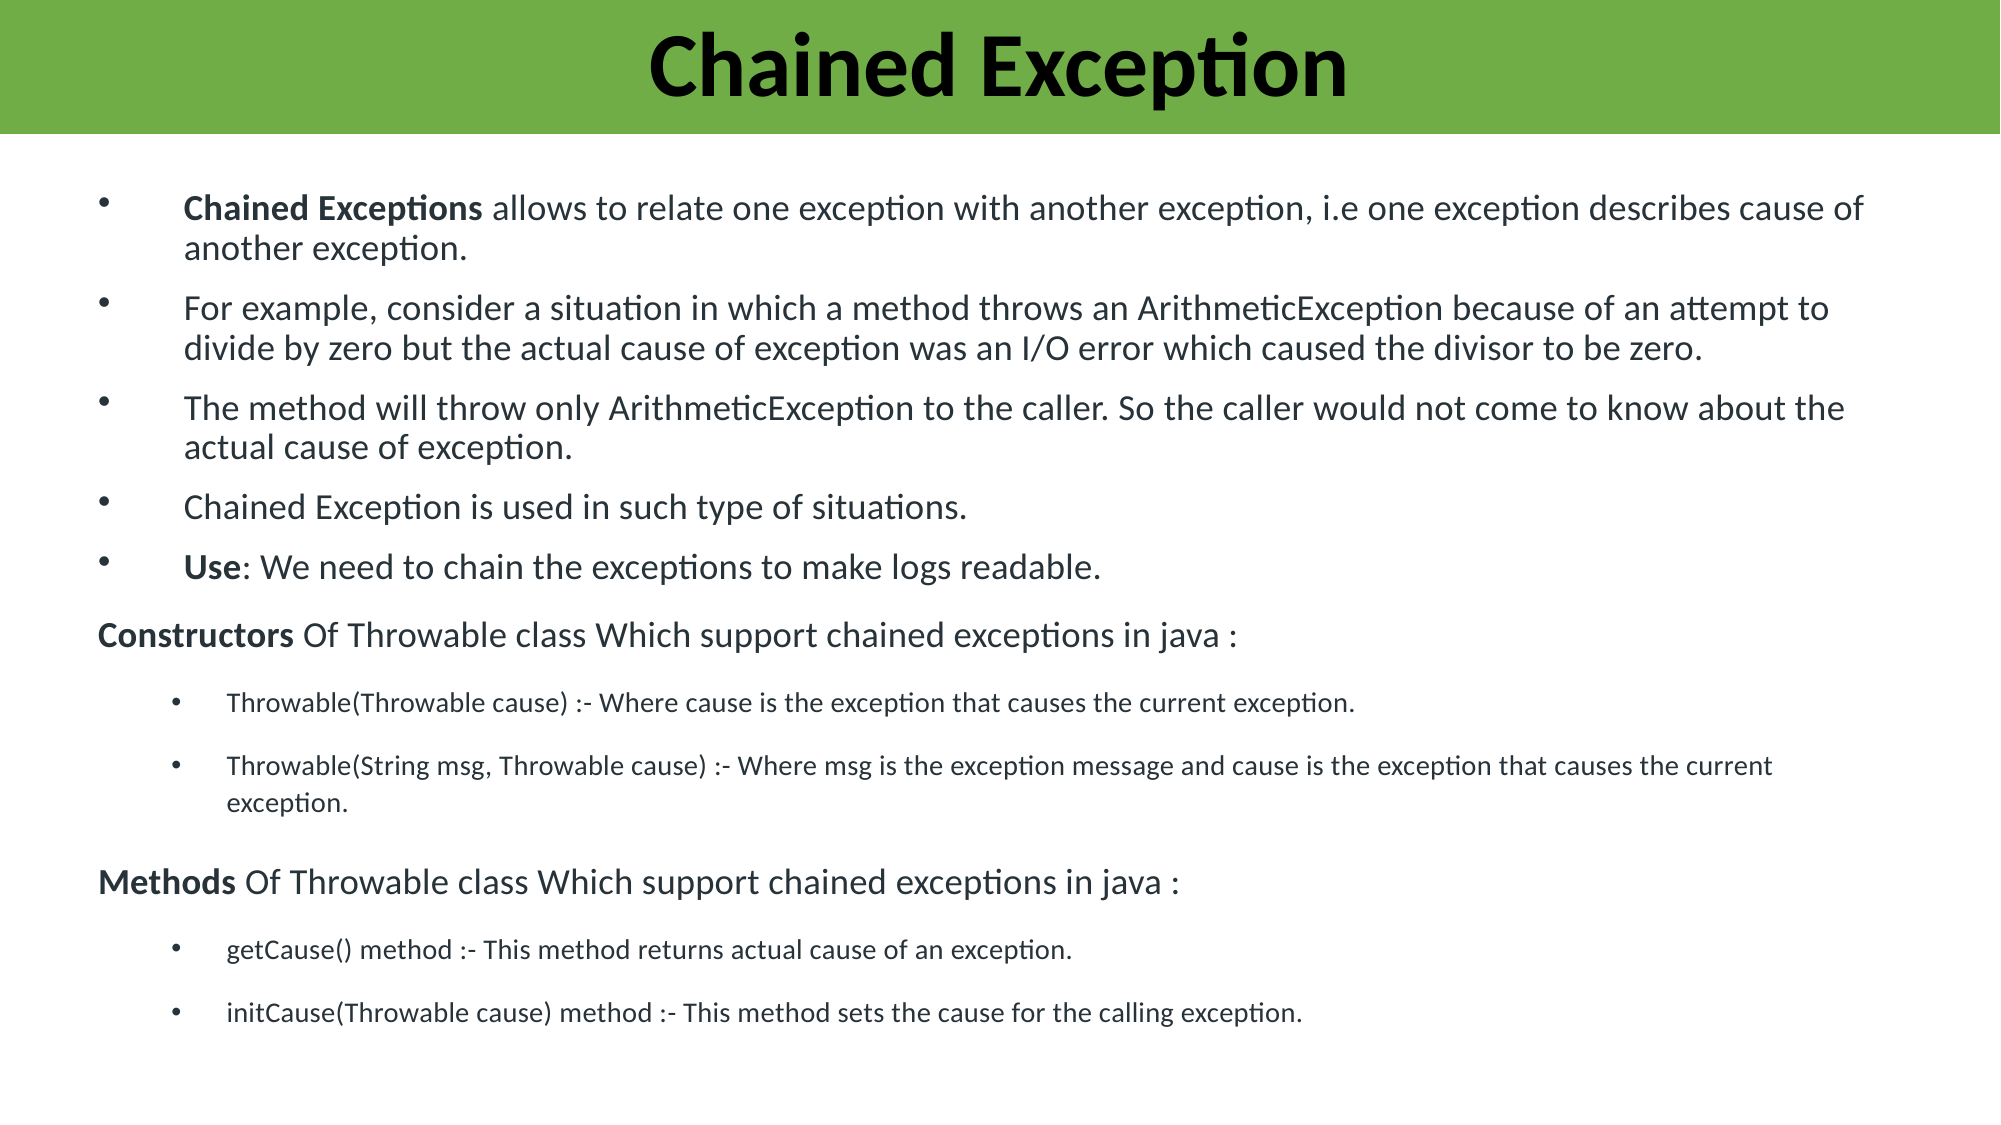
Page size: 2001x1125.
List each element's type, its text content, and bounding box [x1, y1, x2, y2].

list Chained Exceptions allows to relate one exception with another exception, i.e one exception describes cause of another exception. For example, consider a situation in which a method throws an ArithmeticException because of an attempt to divide by zero but the actual cause of exception was an I/O error which caused the divisor to be zero. The method will throw only ArithmeticException to the caller. So the caller would not come to know about the actual cause of exception. Chained Exception is used in such type of situations. Use: We need to chain the exceptions to make logs readable. Constructors Of Throwable class Which support chained exceptions in java : Throwable(Throwable cause) :- Where cause is the exception that causes the current exception. Throwable(String msg, Throwable cause) :- Where msg is the exception message and cause is the exception that causes the current exception. Methods Of Throwable class Which support chained exceptions in java : getCause() method :- This method returns actual cause of an exception. initCause(Throwable cause) method :- This method sets the cause for the calling exception. [83, 181, 1909, 1044]
title Chained Exception [0, 0, 2000, 134]
